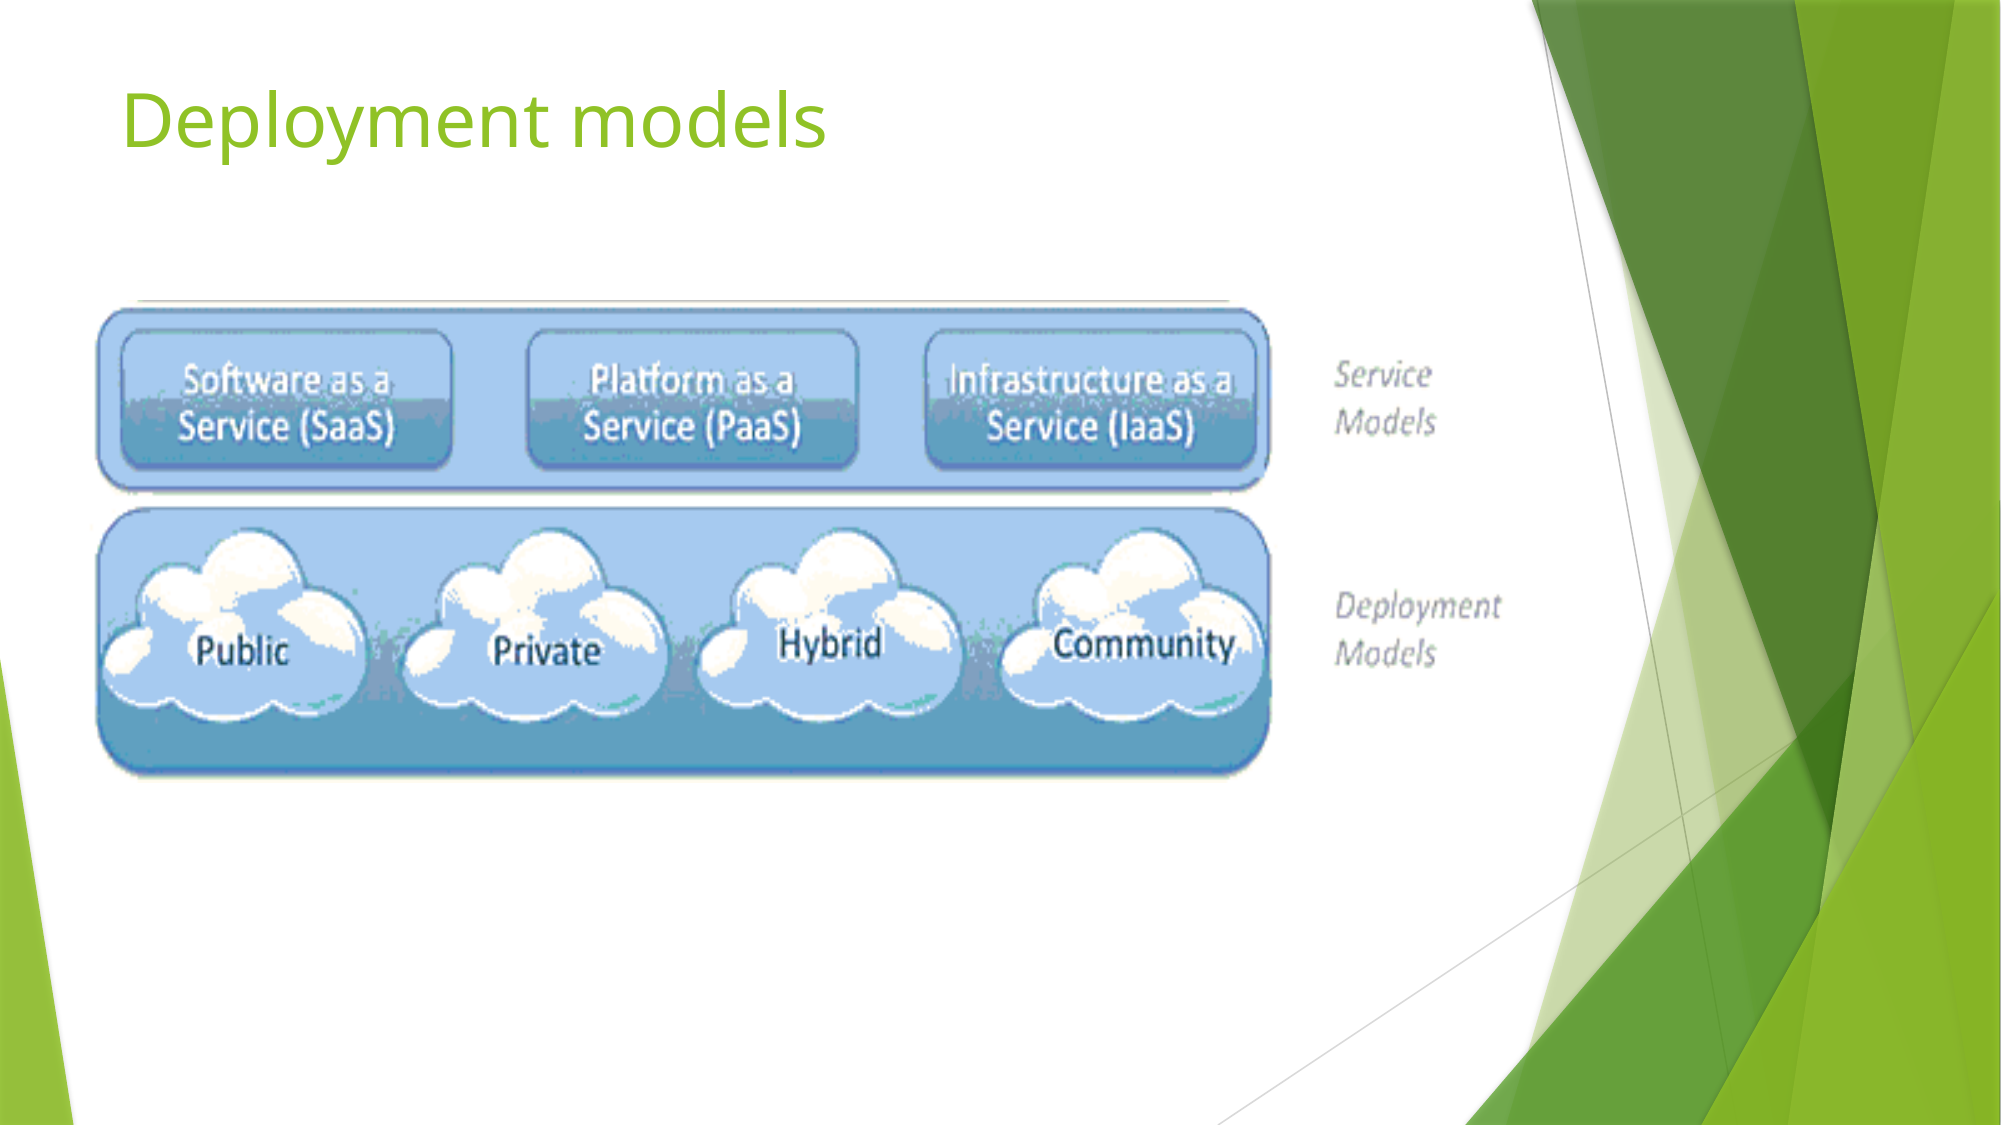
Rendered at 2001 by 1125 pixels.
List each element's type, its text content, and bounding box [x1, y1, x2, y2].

picture [75, 299, 1576, 784]
text_box Deployment models [105, 65, 1088, 238]
